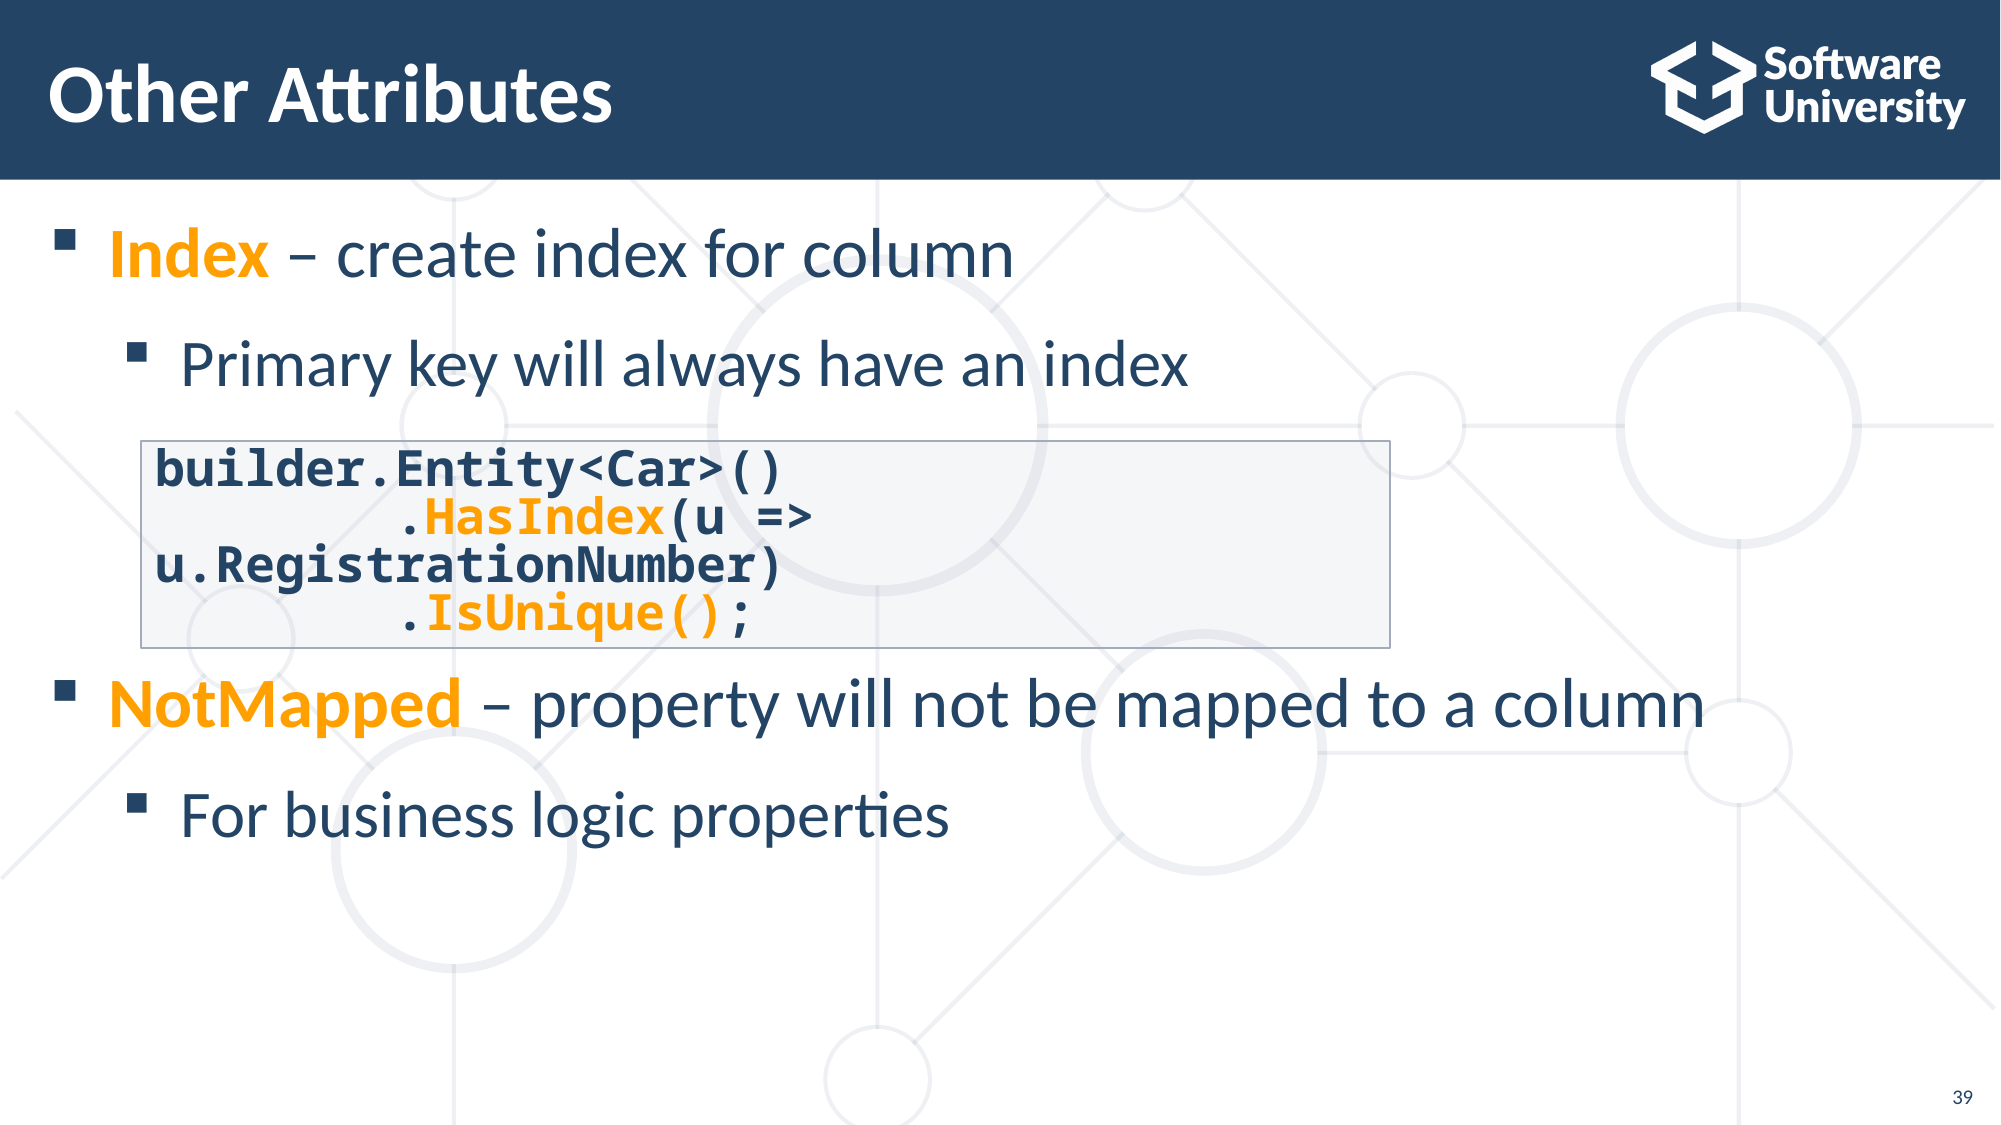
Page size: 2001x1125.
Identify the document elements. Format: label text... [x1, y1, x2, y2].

slide_number 39 [1927, 1067, 1989, 1117]
list Index – create index for column Primary key will always have an index NotMapped – property will not be mapped to a column For business logic properties [31, 196, 1970, 1104]
title Other Attributes [31, 16, 1625, 162]
picture [1651, 41, 1966, 134]
text_box builder.Entity<Car>() .HasIndex(u => u.RegistrationNumber) .IsUnique(); [141, 441, 1390, 648]
